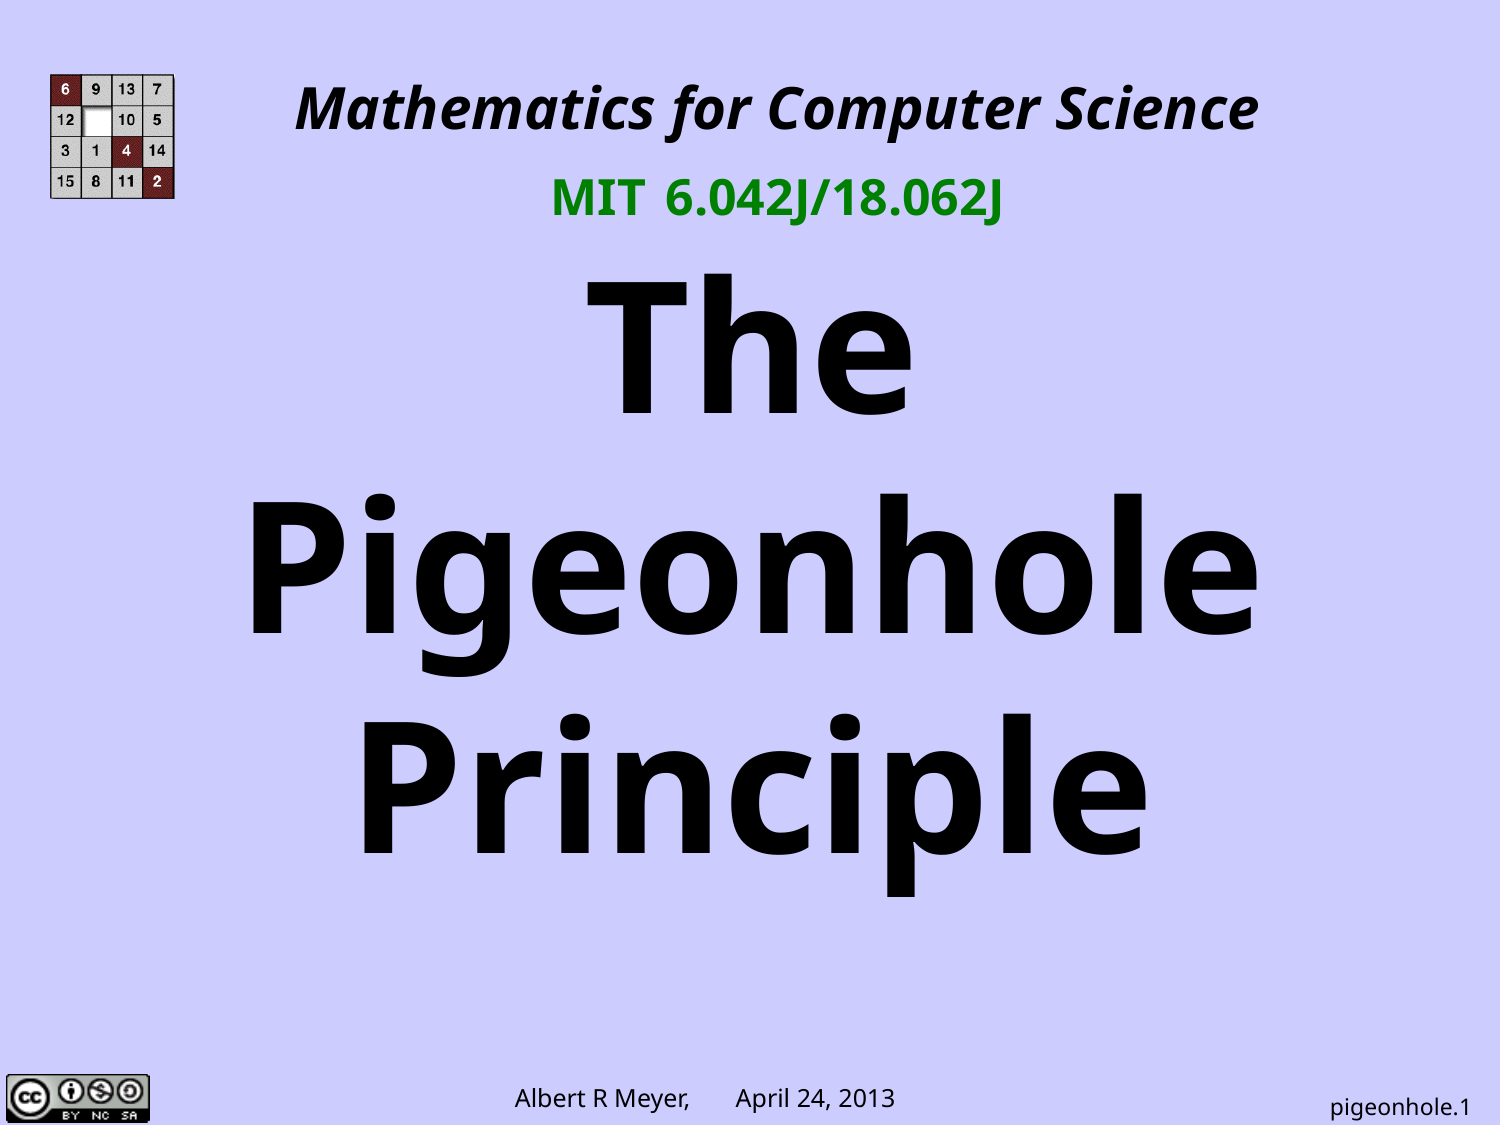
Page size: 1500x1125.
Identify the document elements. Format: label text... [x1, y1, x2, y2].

slide_number pigeonhole.1 [1049, 1084, 1488, 1125]
text_box Mathematics for Computer Science MIT 6.042J/18.062J [279, 63, 1276, 239]
picture [50, 74, 175, 199]
text_box The Pigeonhole Principle [53, 287, 1450, 834]
picture [6, 1074, 150, 1123]
